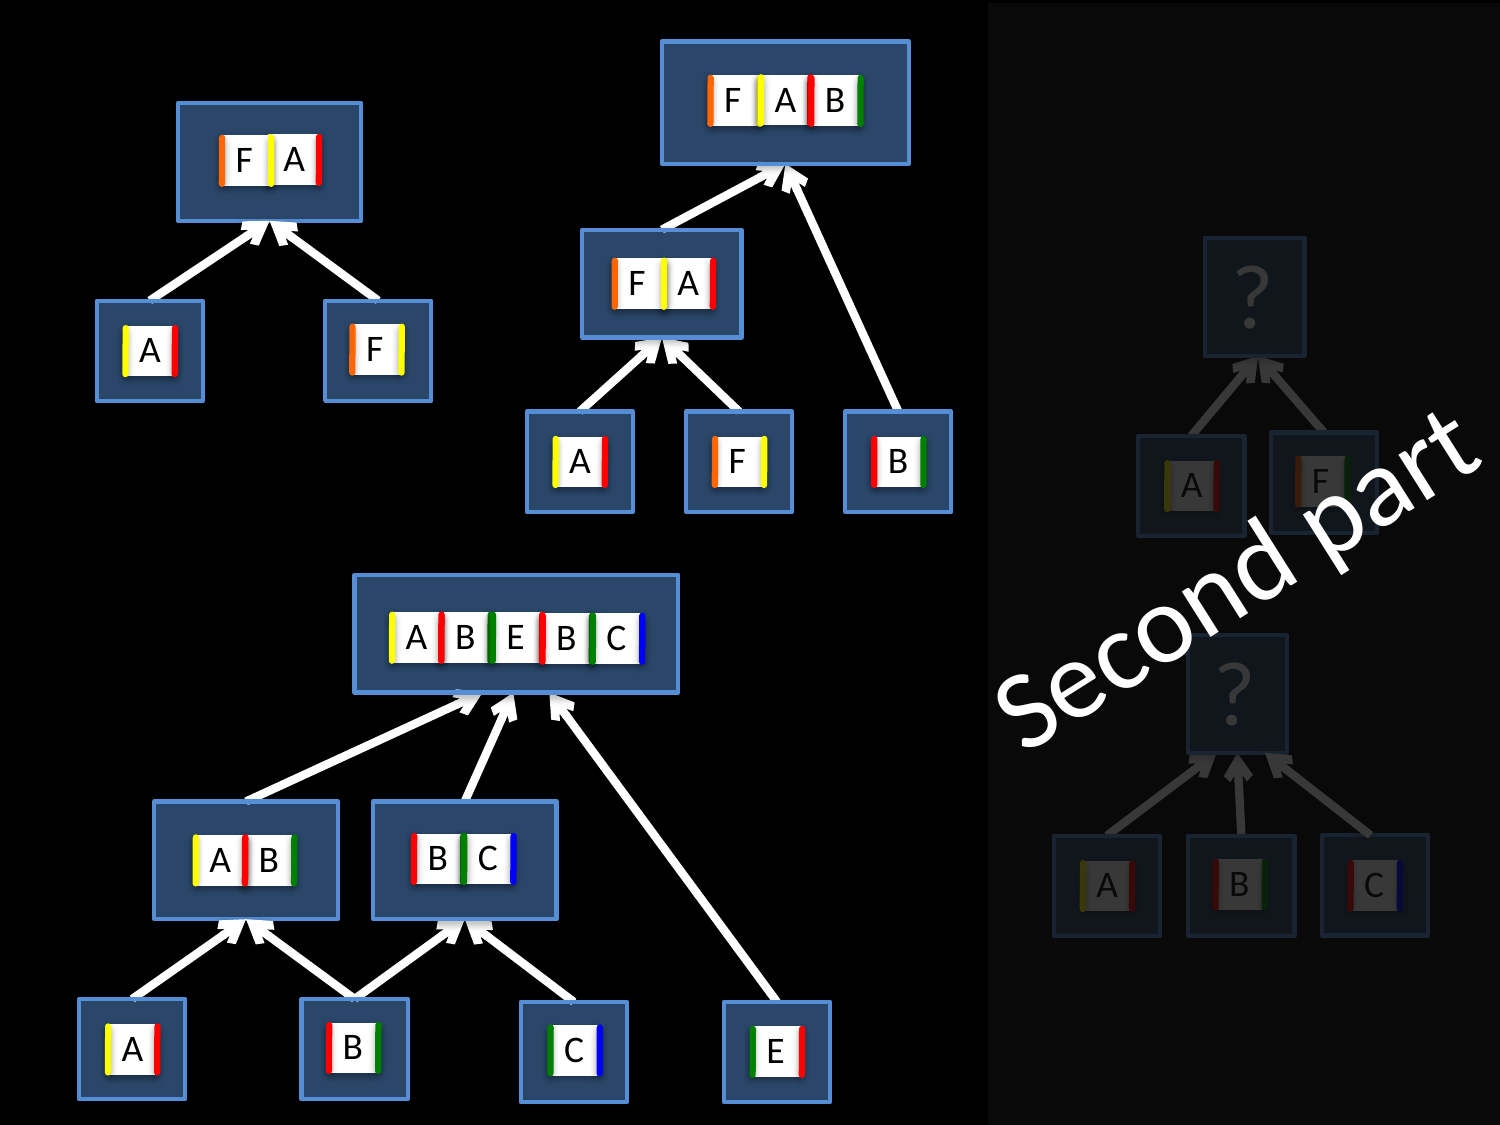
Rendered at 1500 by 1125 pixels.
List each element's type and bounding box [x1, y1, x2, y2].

text_box [939, 2, 1500, 1125]
text_box [78, 574, 831, 1103]
text_box [526, 41, 934, 512]
text_box [96, 102, 432, 402]
